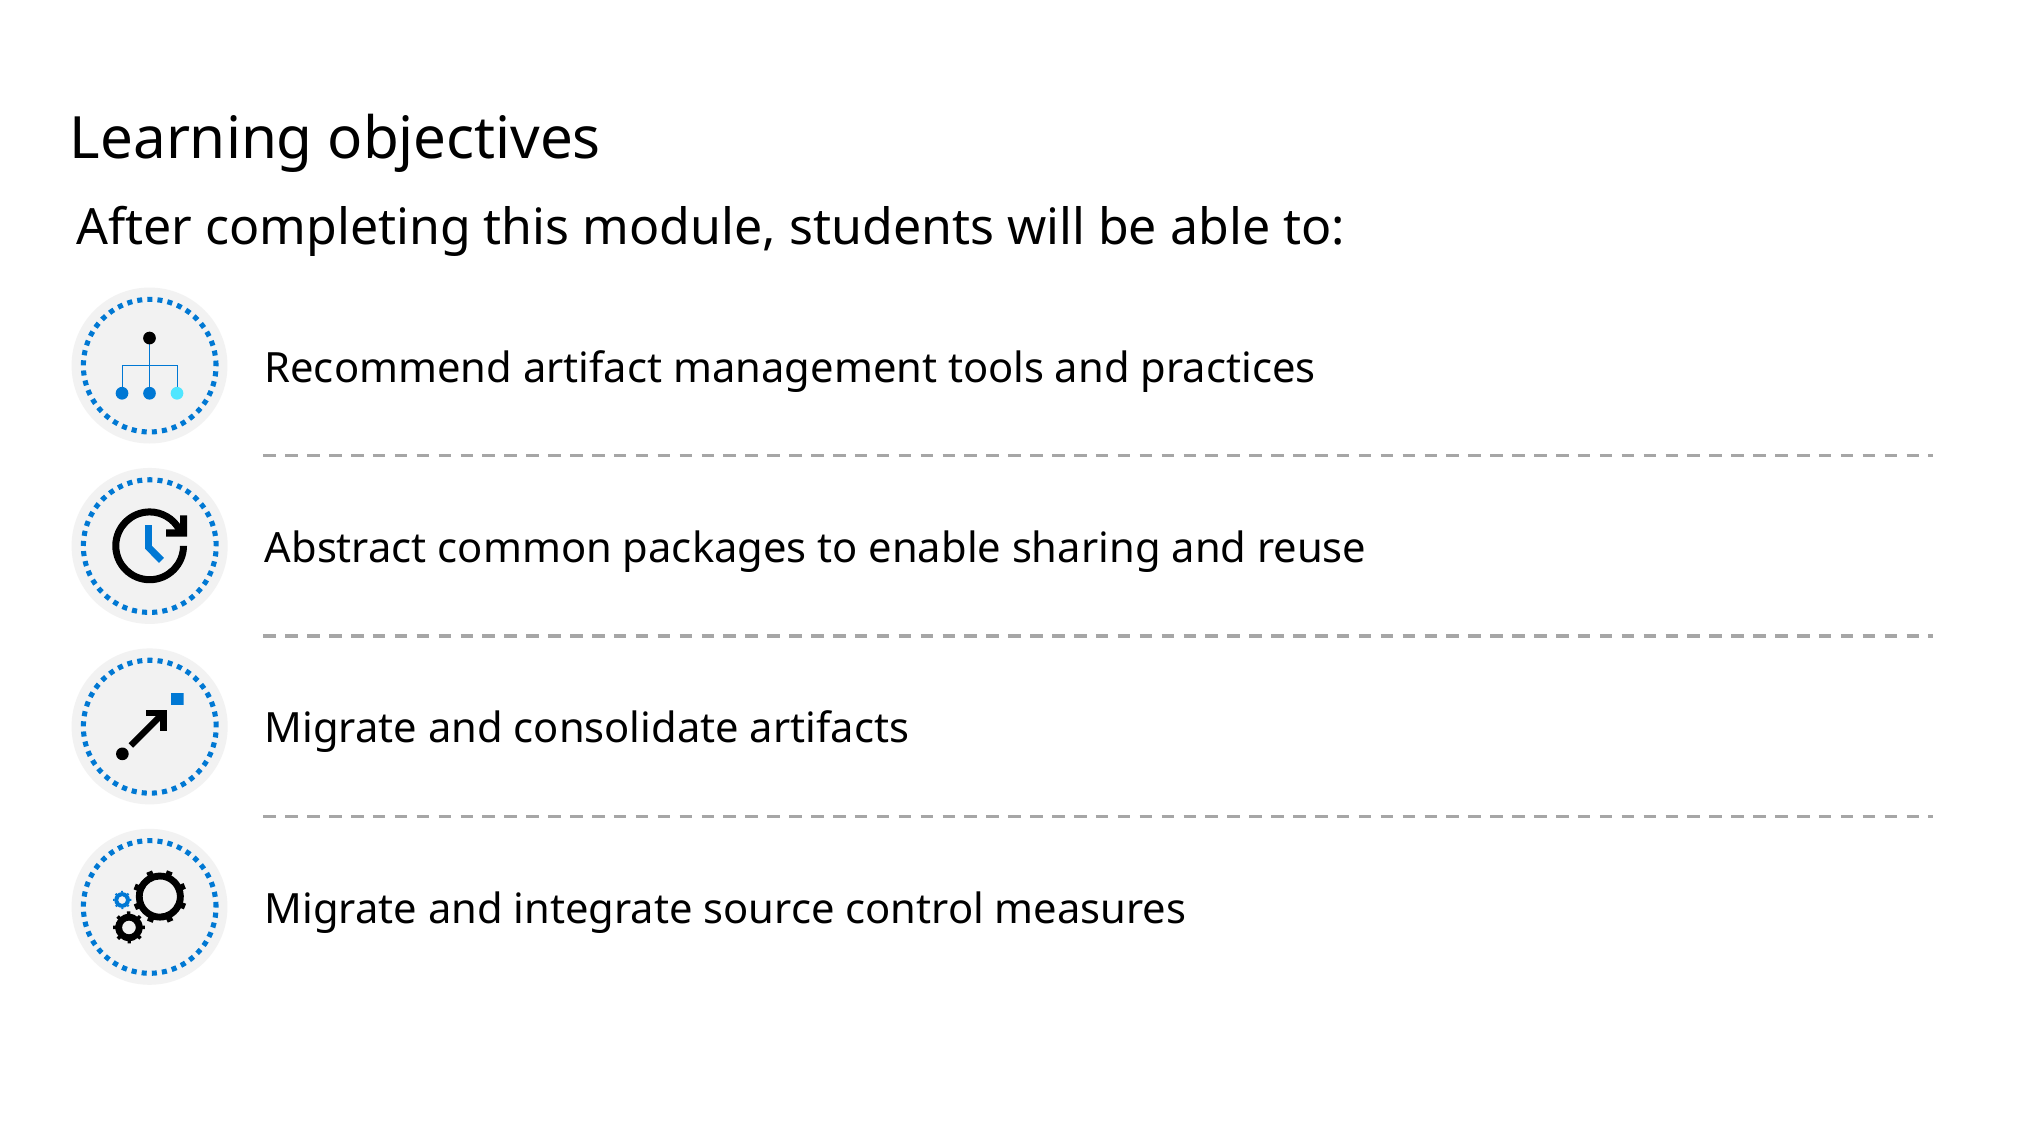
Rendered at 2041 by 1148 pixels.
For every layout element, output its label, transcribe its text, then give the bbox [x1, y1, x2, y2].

text_box After completing this module, students will be able to: [75, 194, 1921, 255]
text_box Abstract common packages to enable sharing and reuse [264, 515, 1858, 576]
picture [71, 467, 228, 624]
picture [71, 647, 228, 805]
picture [71, 287, 228, 444]
title Learning objectives [70, 103, 1969, 172]
text_box Migrate and consolidate artifacts [264, 696, 1858, 757]
text_box Migrate and integrate source control measures [264, 876, 1858, 937]
text_box Recommend artifact management tools and practices [264, 335, 1858, 396]
picture [71, 828, 228, 985]
